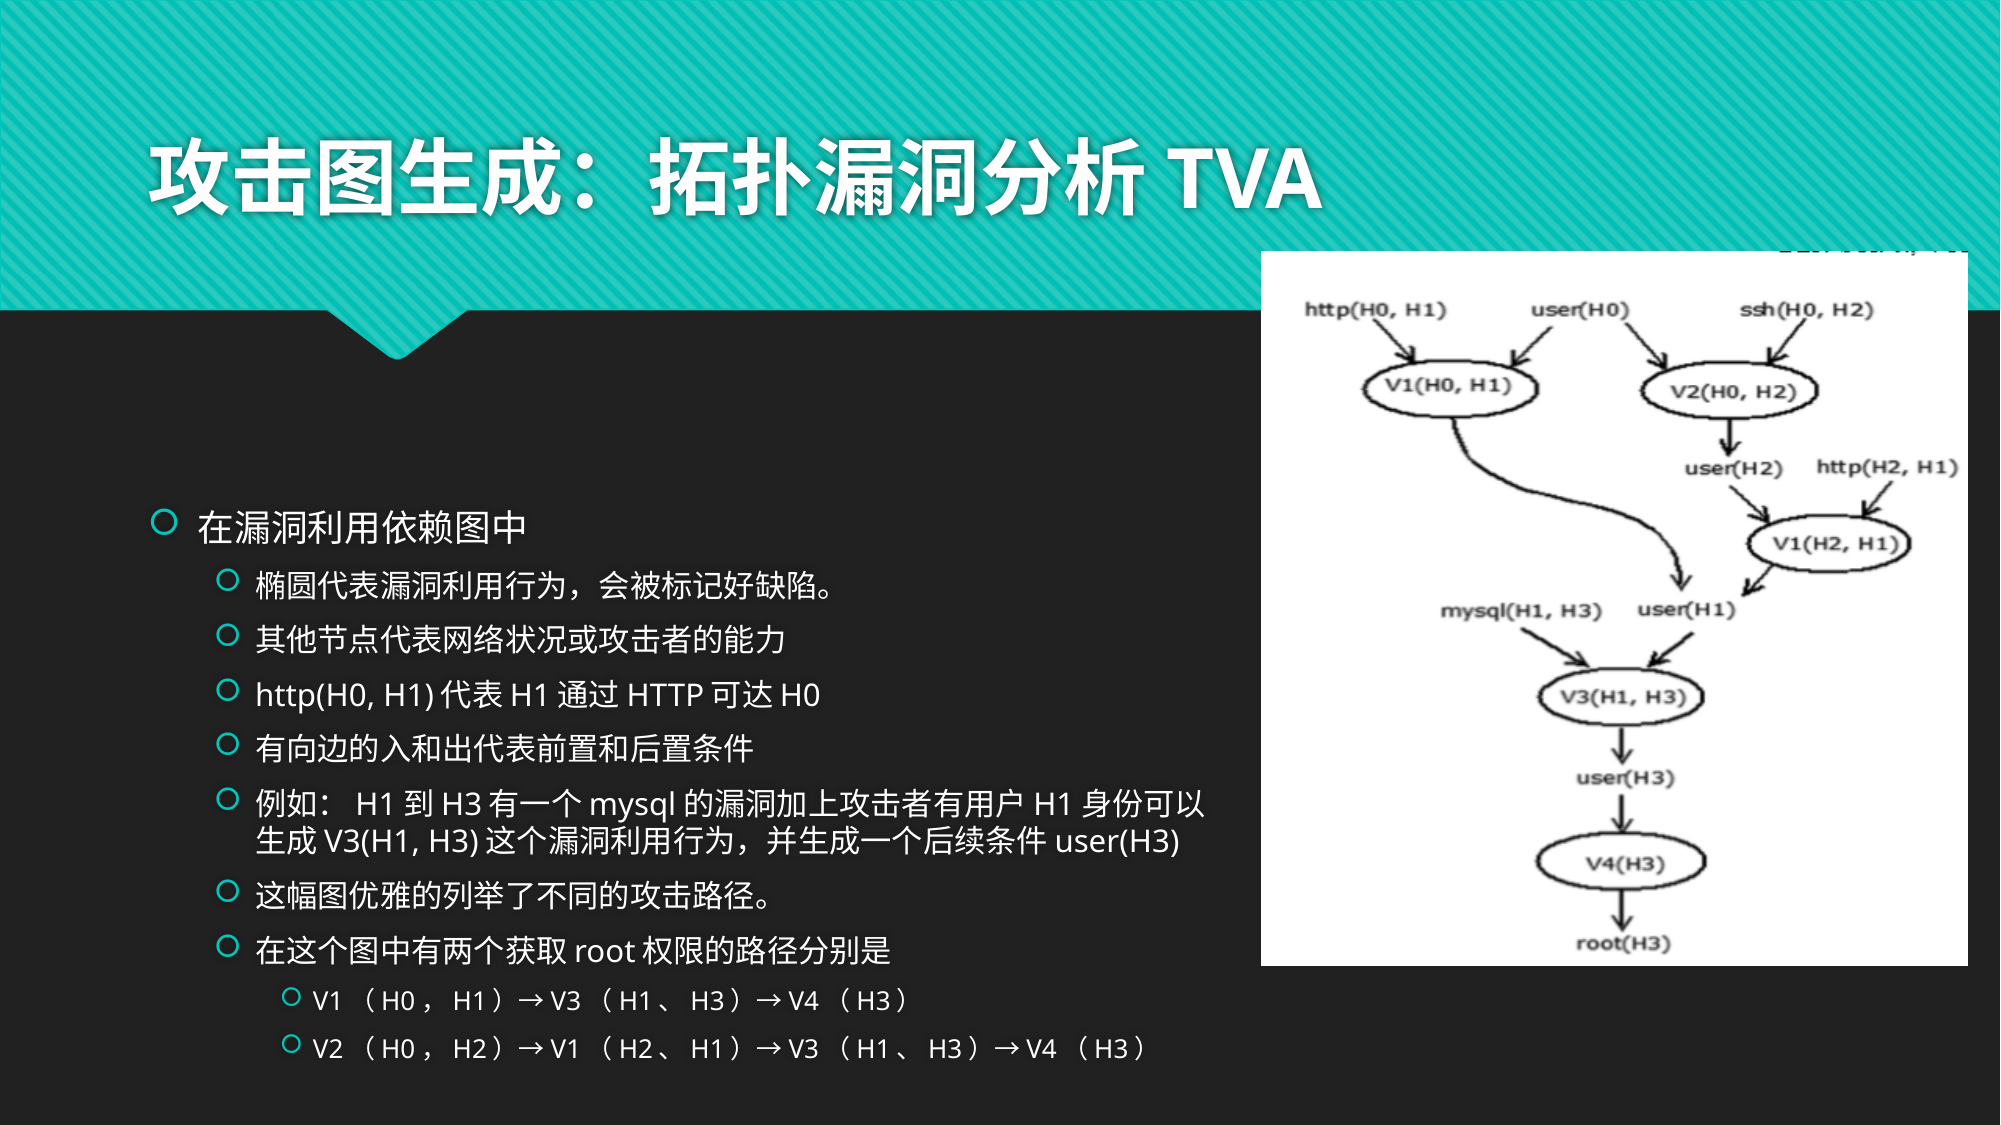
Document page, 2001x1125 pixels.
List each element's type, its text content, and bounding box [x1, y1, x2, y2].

picture [1261, 251, 1968, 966]
list 在漏洞利用依赖图中 椭圆代表漏洞利用行为，会被标记好缺陷。 其他节点代表网络状况或攻击者的能力 http(H0, H1)代表H1通过HTTP可达H0 有向边的入和出代表前置和后置条件 例如：H1到H3有一个mysql的漏洞加上攻击者有用户H1身份可以生成V3(H1, H3)这个漏洞利用行为，并生成一个后续条件user(H3) 这幅图优雅的列举了不同的攻击路径。 在这个图中有两个获取root权限的路径分别是 V1（H0，H1）→V3（H1、H3）→V4（H3） V2（H0，H2）→V1（H2、H1）→V3（H1、H3）→V4（H3） [132, 497, 1229, 1125]
title 攻击图生成：拓扑漏洞分析TVA [132, 73, 1868, 233]
